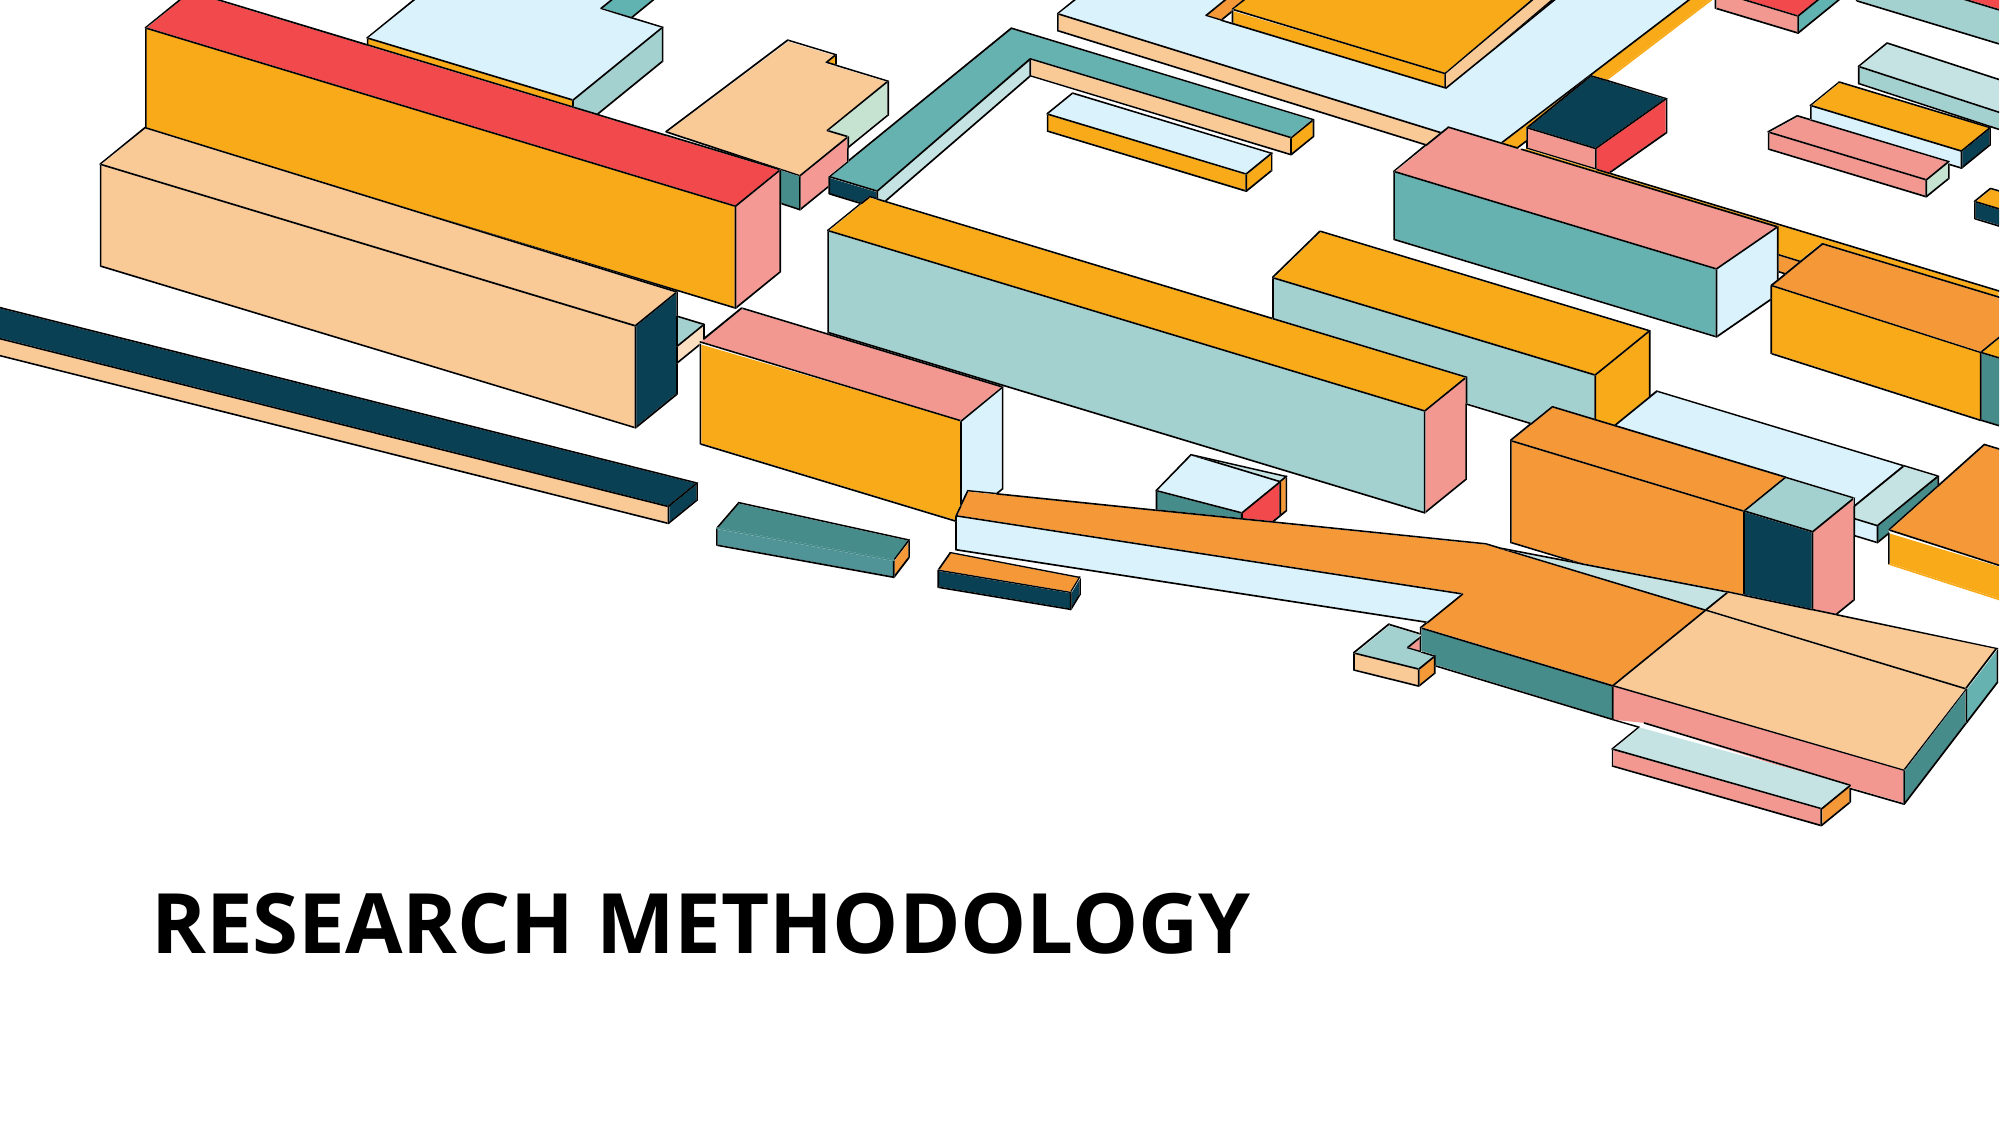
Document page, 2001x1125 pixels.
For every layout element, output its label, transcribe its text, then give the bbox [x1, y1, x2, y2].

title Research methodology [136, 766, 1862, 980]
